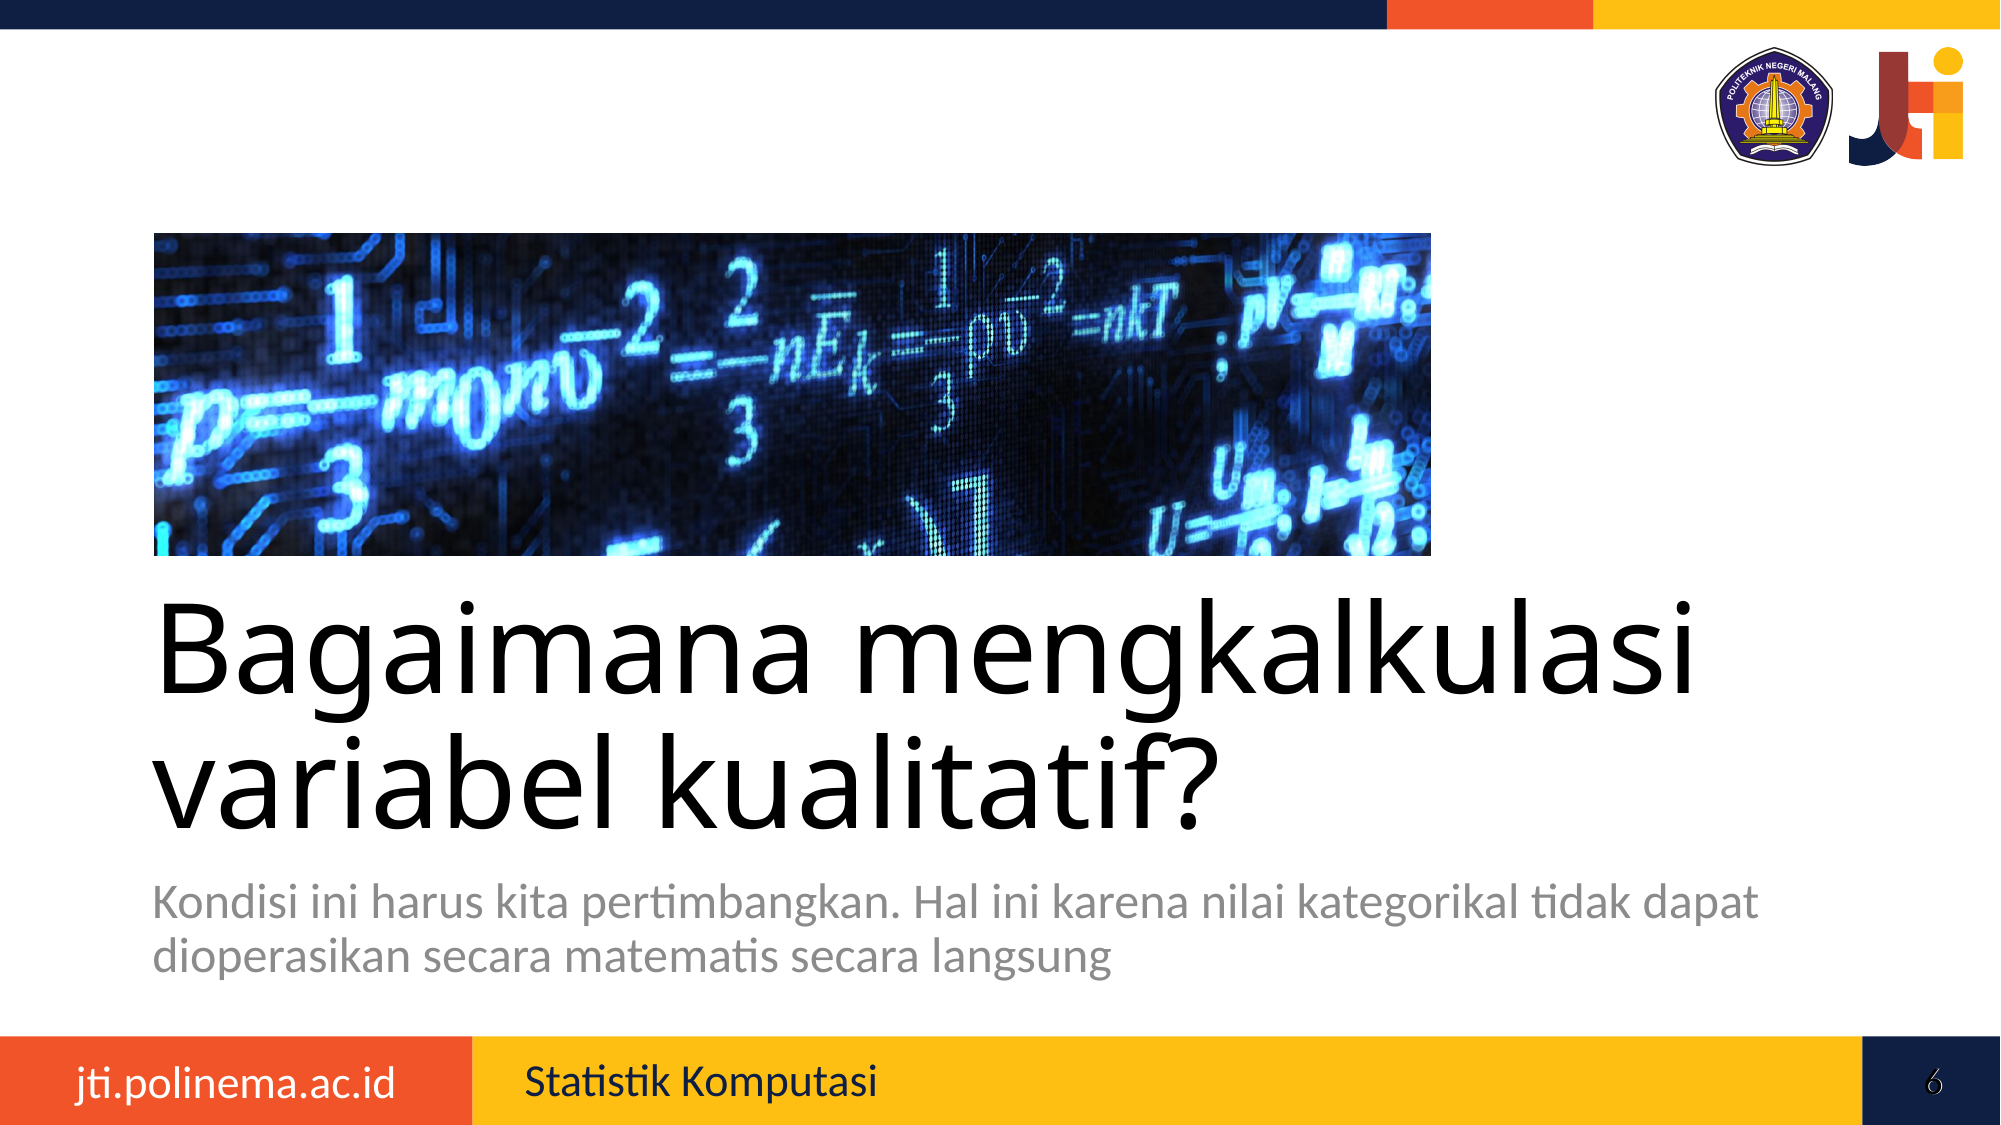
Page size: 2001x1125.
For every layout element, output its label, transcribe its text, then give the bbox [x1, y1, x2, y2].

slide_number 6 [1908, 1049, 2000, 1110]
title Bagaimana mengkalkulasi variabel kualitatif? [137, 395, 1863, 863]
picture [1715, 47, 1833, 166]
list Kondisi ini harus kita pertimbangkan. Hal ini karena nilai kategorikal tidak dapat dioperasikan secara matematis secara langsung [137, 867, 1863, 1003]
picture [154, 232, 1431, 556]
